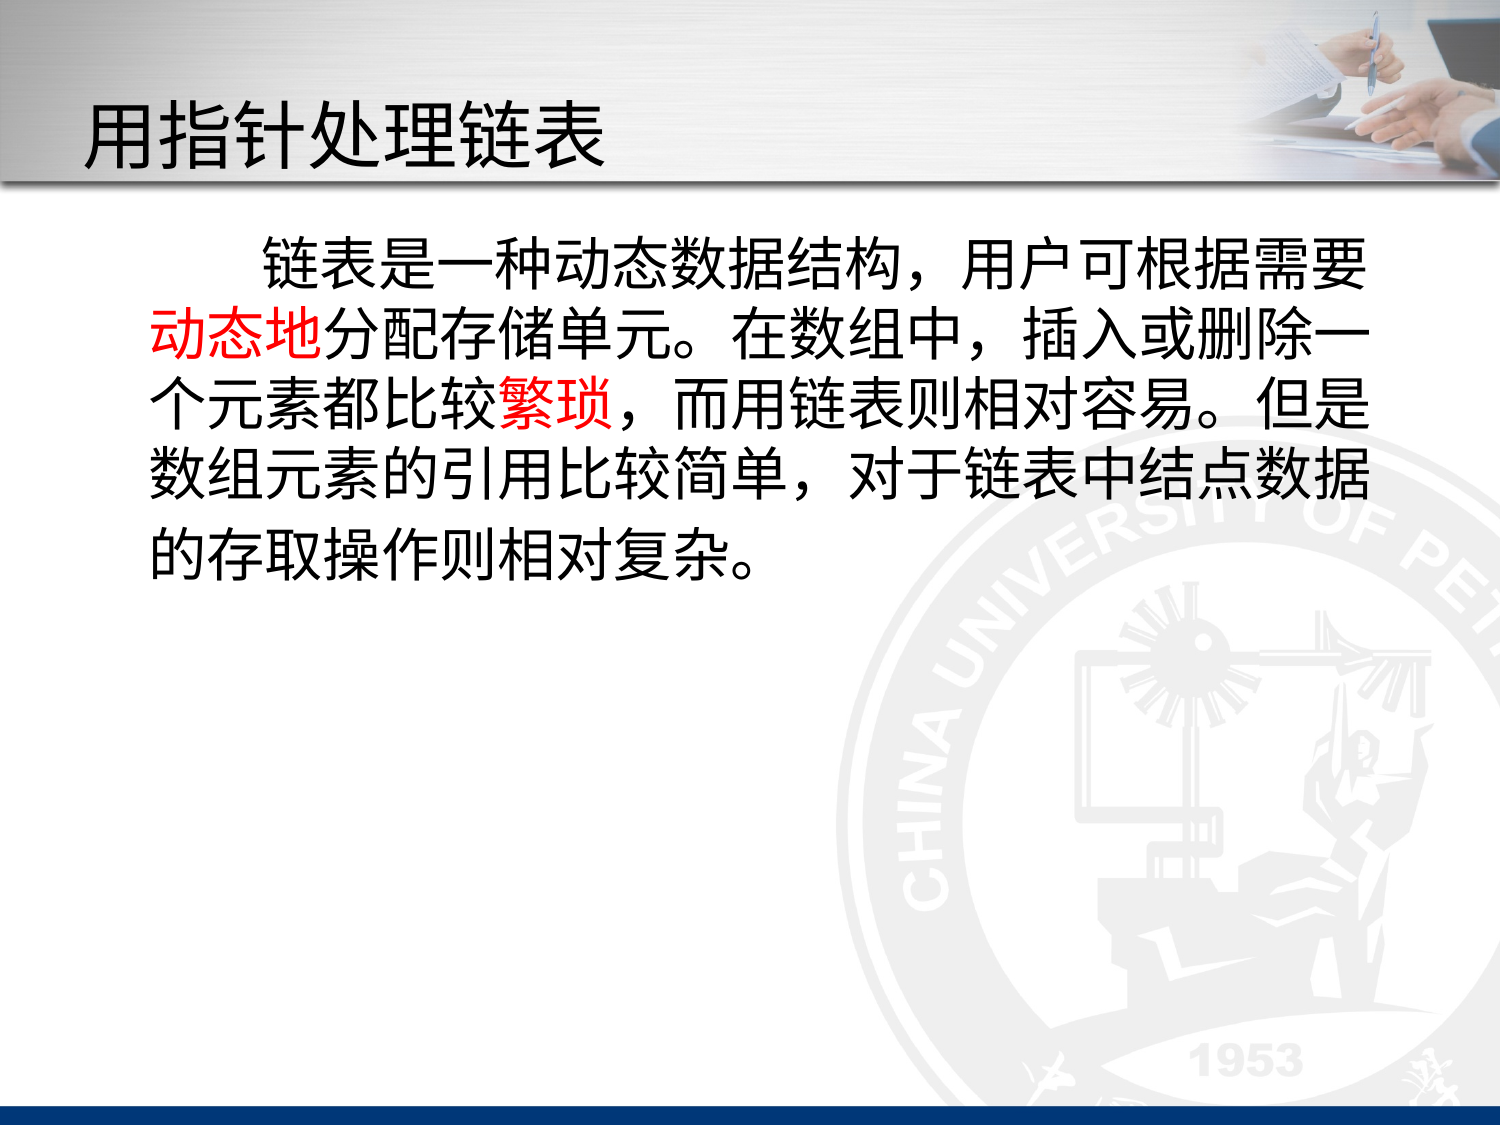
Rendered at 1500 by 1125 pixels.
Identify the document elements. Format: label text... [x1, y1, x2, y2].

title 用指针处理链表 [67, 80, 1418, 188]
list 链表是一种动态数据结构，用户可根据需要动态地分配存储单元。在数组中，插入或删除一个元素都比较繁琐，而用链表则相对容易。但是数组元素的引用比较简单，对于链表中结点数据的存取操作则相对复杂。 [76, 220, 1427, 963]
picture [0, 0, 1500, 1125]
